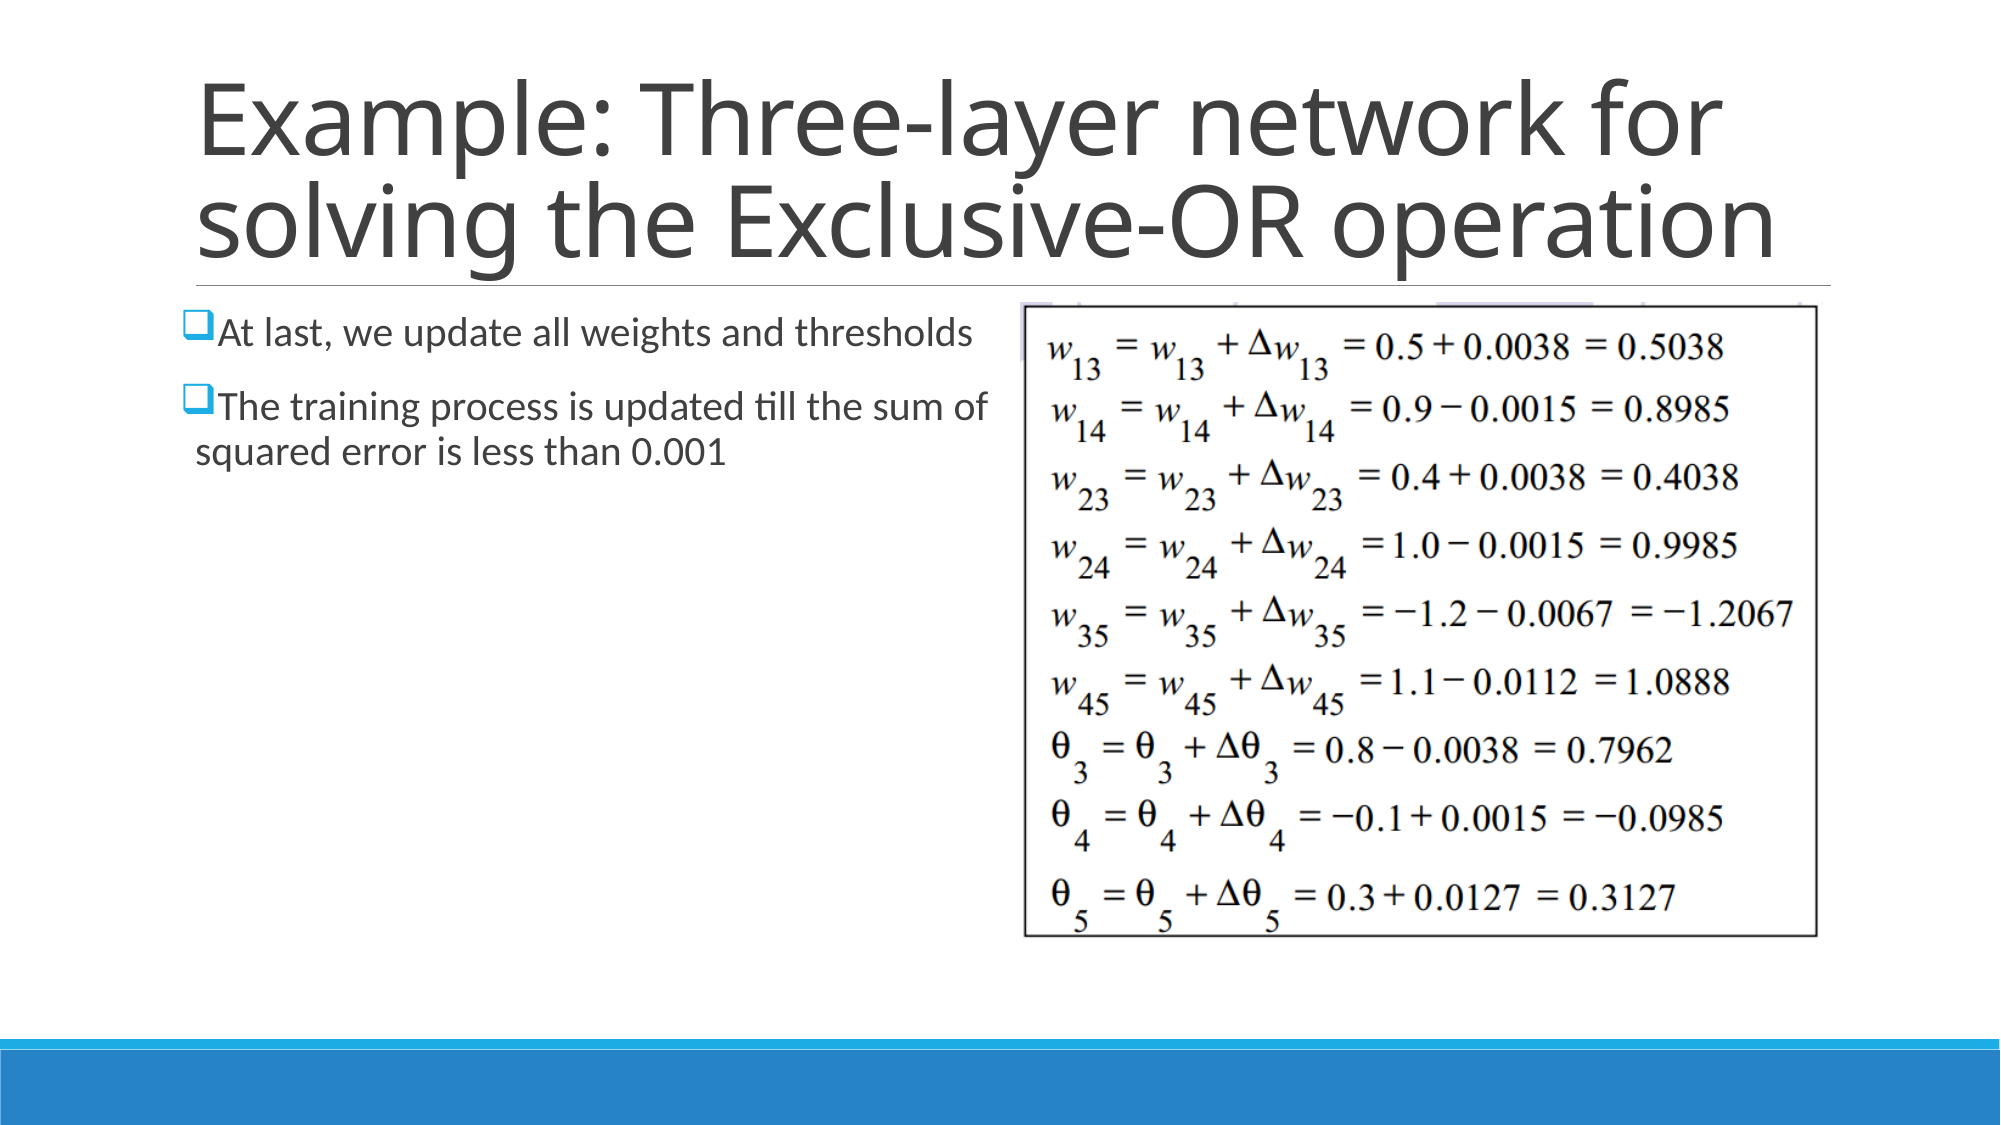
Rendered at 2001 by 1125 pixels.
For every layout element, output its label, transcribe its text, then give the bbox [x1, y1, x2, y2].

picture [1019, 302, 1823, 943]
title Example: Three-layer network for solving the Exclusive-OR operation [180, 47, 1830, 285]
list At last, we update all weights and thresholds The training process is updated till the sum of squared error is less than 0.001 [180, 302, 990, 963]
